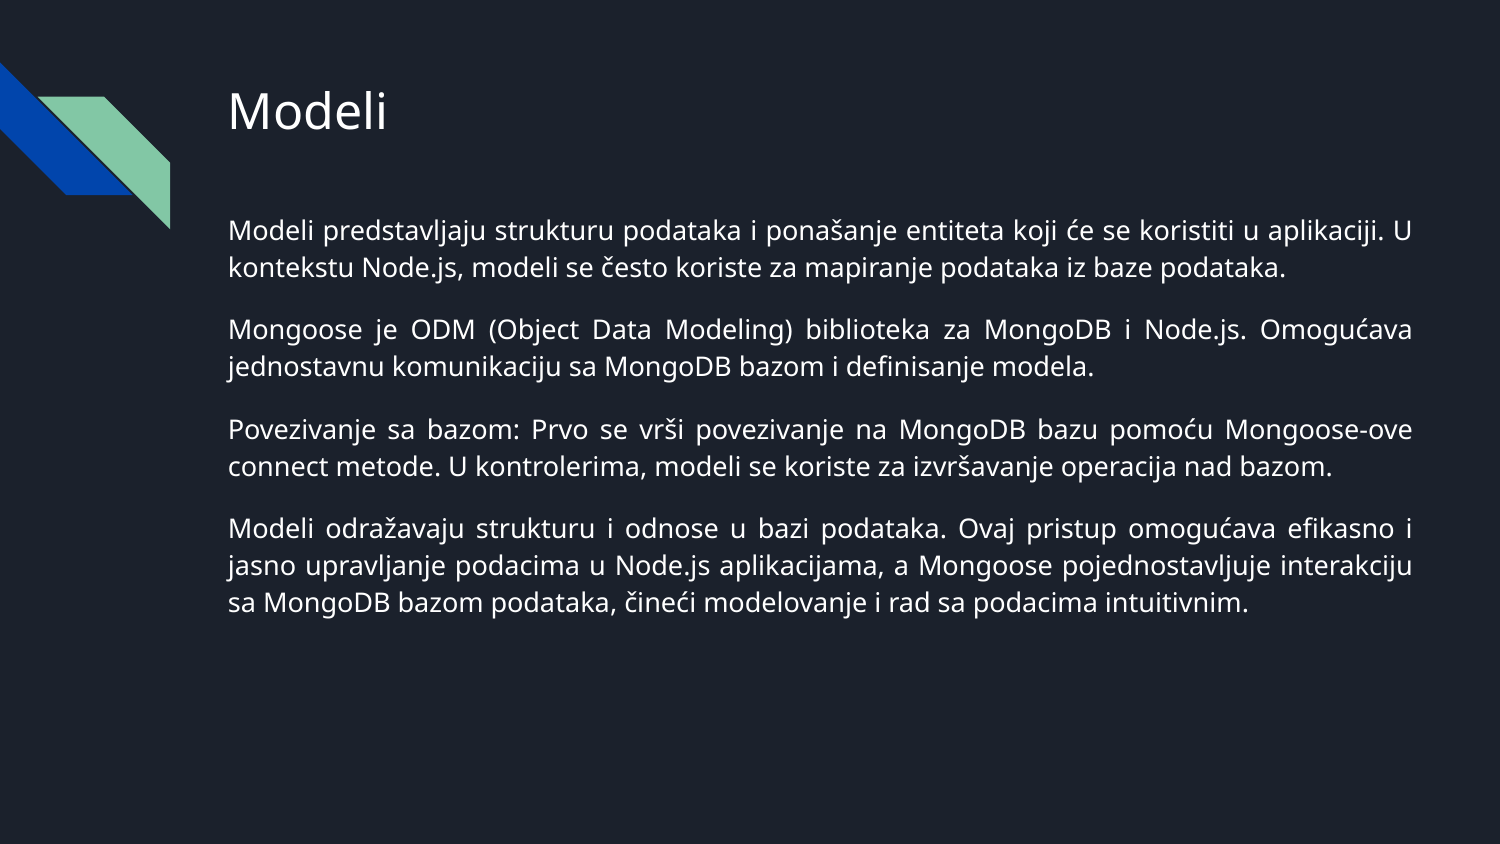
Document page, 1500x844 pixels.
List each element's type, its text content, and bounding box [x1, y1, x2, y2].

list Modeli predstavljaju strukturu podataka i ponašanje entiteta koji će se koristiti u aplikaciji. U kontekstu Node.js, modeli se često koriste za mapiranje podataka iz baze podataka. Mongoose je ODM (Object Data Modeling) biblioteka za MongoDB i Node.js. Omogućava jednostavnu komunikaciju sa MongoDB bazom i definisanje modela. Povezivanje sa bazom: Prvo se vrši povezivanje na MongoDB bazu pomoću Mongoose-ove connect metode. U kontrolerima, modeli se koriste za izvršavanje operacija nad bazom. Modeli odražavaju strukturu i odnose u bazi podataka. Ovaj pristup omogućava efikasno i jasno upravljanje podacima u Node.js aplikacijama, a Mongoose pojednostavljuje interakciju sa MongoDB bazom podataka, čineći modelovanje i rad sa podacima intuitivnim. [212, 193, 1428, 750]
title Modeli [212, 64, 1368, 193]
